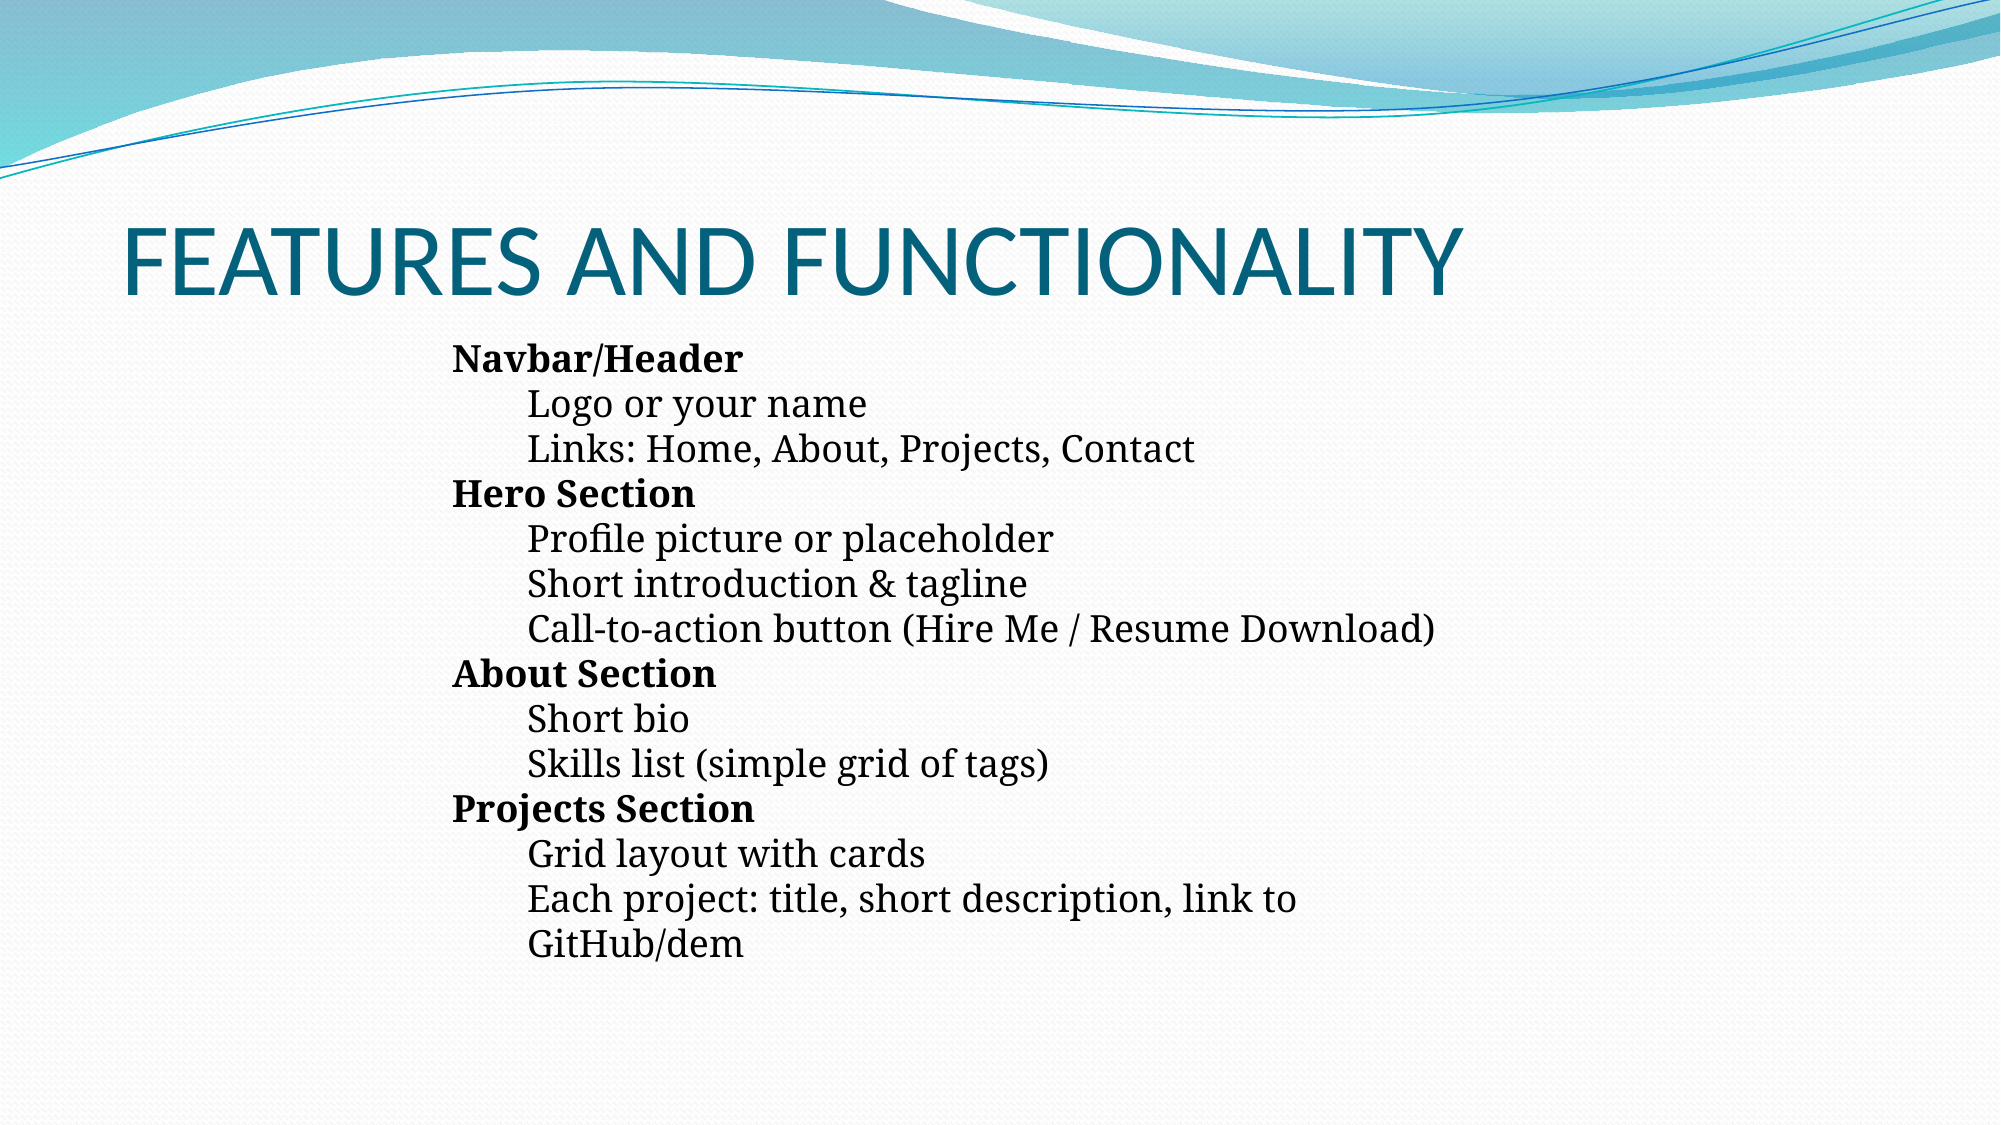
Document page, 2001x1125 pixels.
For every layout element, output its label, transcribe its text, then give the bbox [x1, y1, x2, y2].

title FEATURES AND FUNCTIONALITY [121, 117, 1727, 317]
text_box Navbar/Header Logo or your name Links: Home, About, Projects, Contact Hero Section Profile picture or placeholder Short introduction & tagline Call-to-action button (Hire Me / Resume Download) About Section Short bio Skills list (simple grid of tags) Projects Section Grid layout with cards Each project: title, short description, link to GitHub/dem [437, 328, 1504, 973]
